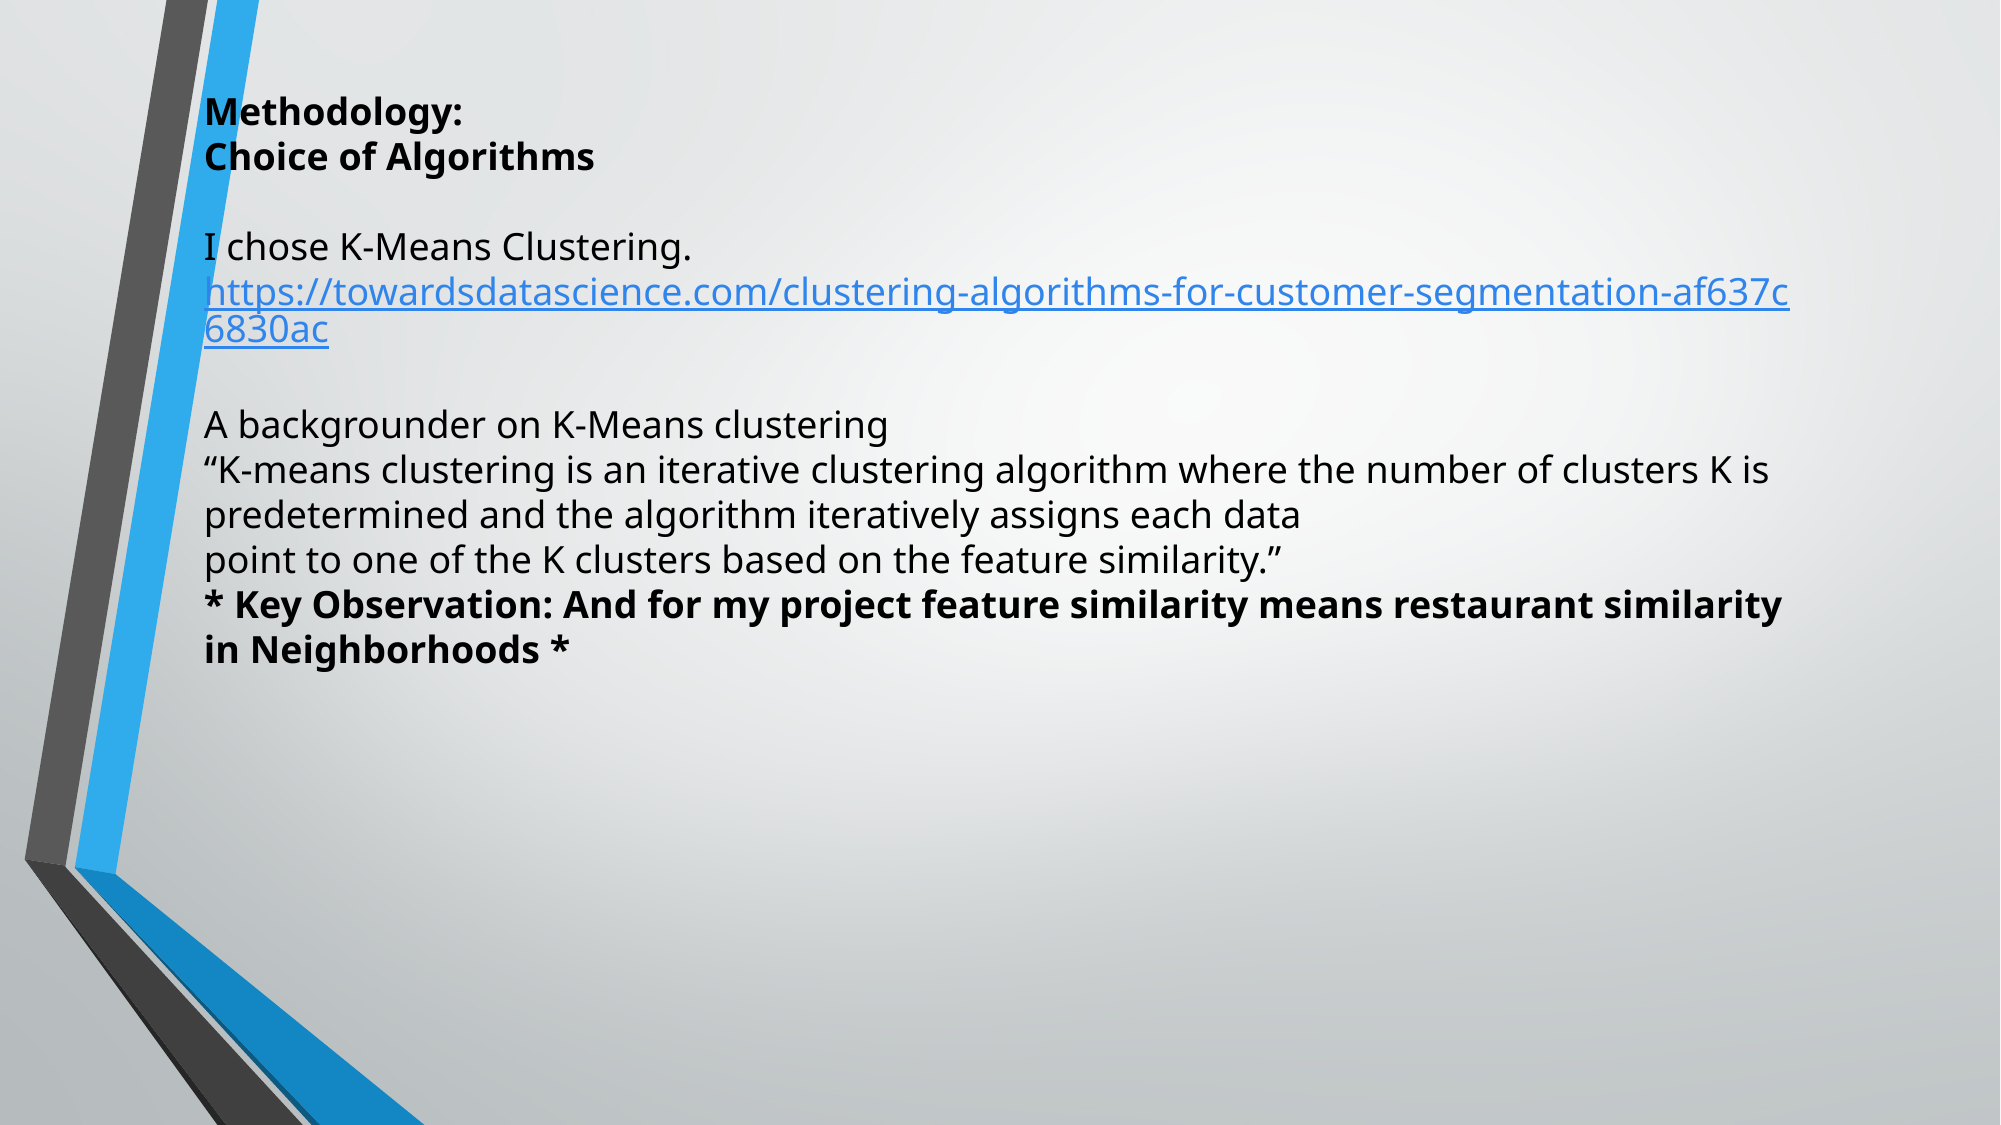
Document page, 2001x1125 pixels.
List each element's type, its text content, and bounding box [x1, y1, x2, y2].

text_box Methodology: Choice of Algorithms I chose K-Means Clustering. https://towardsdatascience.com/clustering-algorithms-for-customer-segmentation-af637c6830ac A backgrounder on K-Means clustering “K-means clustering is an iterative clustering algorithm where the number of clusters K is predetermined and the algorithm iteratively assigns each data point to one of the K clusters based on the feature similarity.” * Key Observation: And for my project feature similarity means restaurant similarity in Neighborhoods * [189, 80, 1824, 672]
